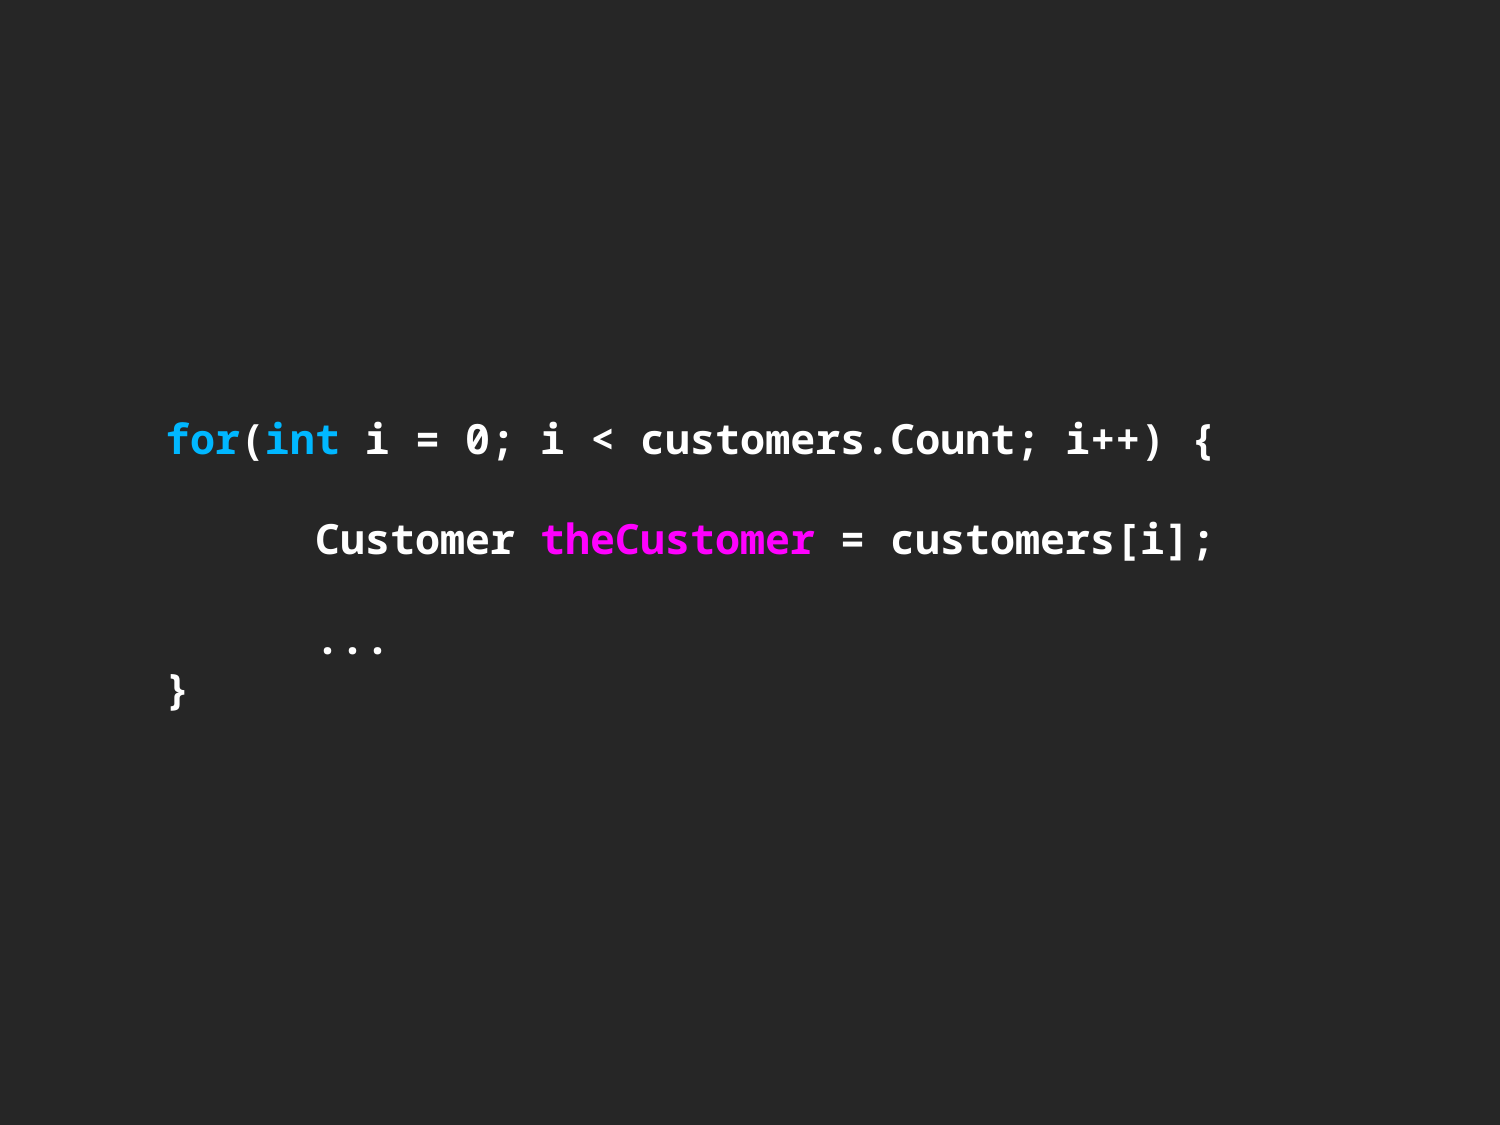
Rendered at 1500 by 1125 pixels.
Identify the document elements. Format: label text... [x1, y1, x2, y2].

title for(int i = 0; i < customers.Count; i++) { Customer theCustomer = customers[i]; ... } [0, 0, 1500, 1125]
